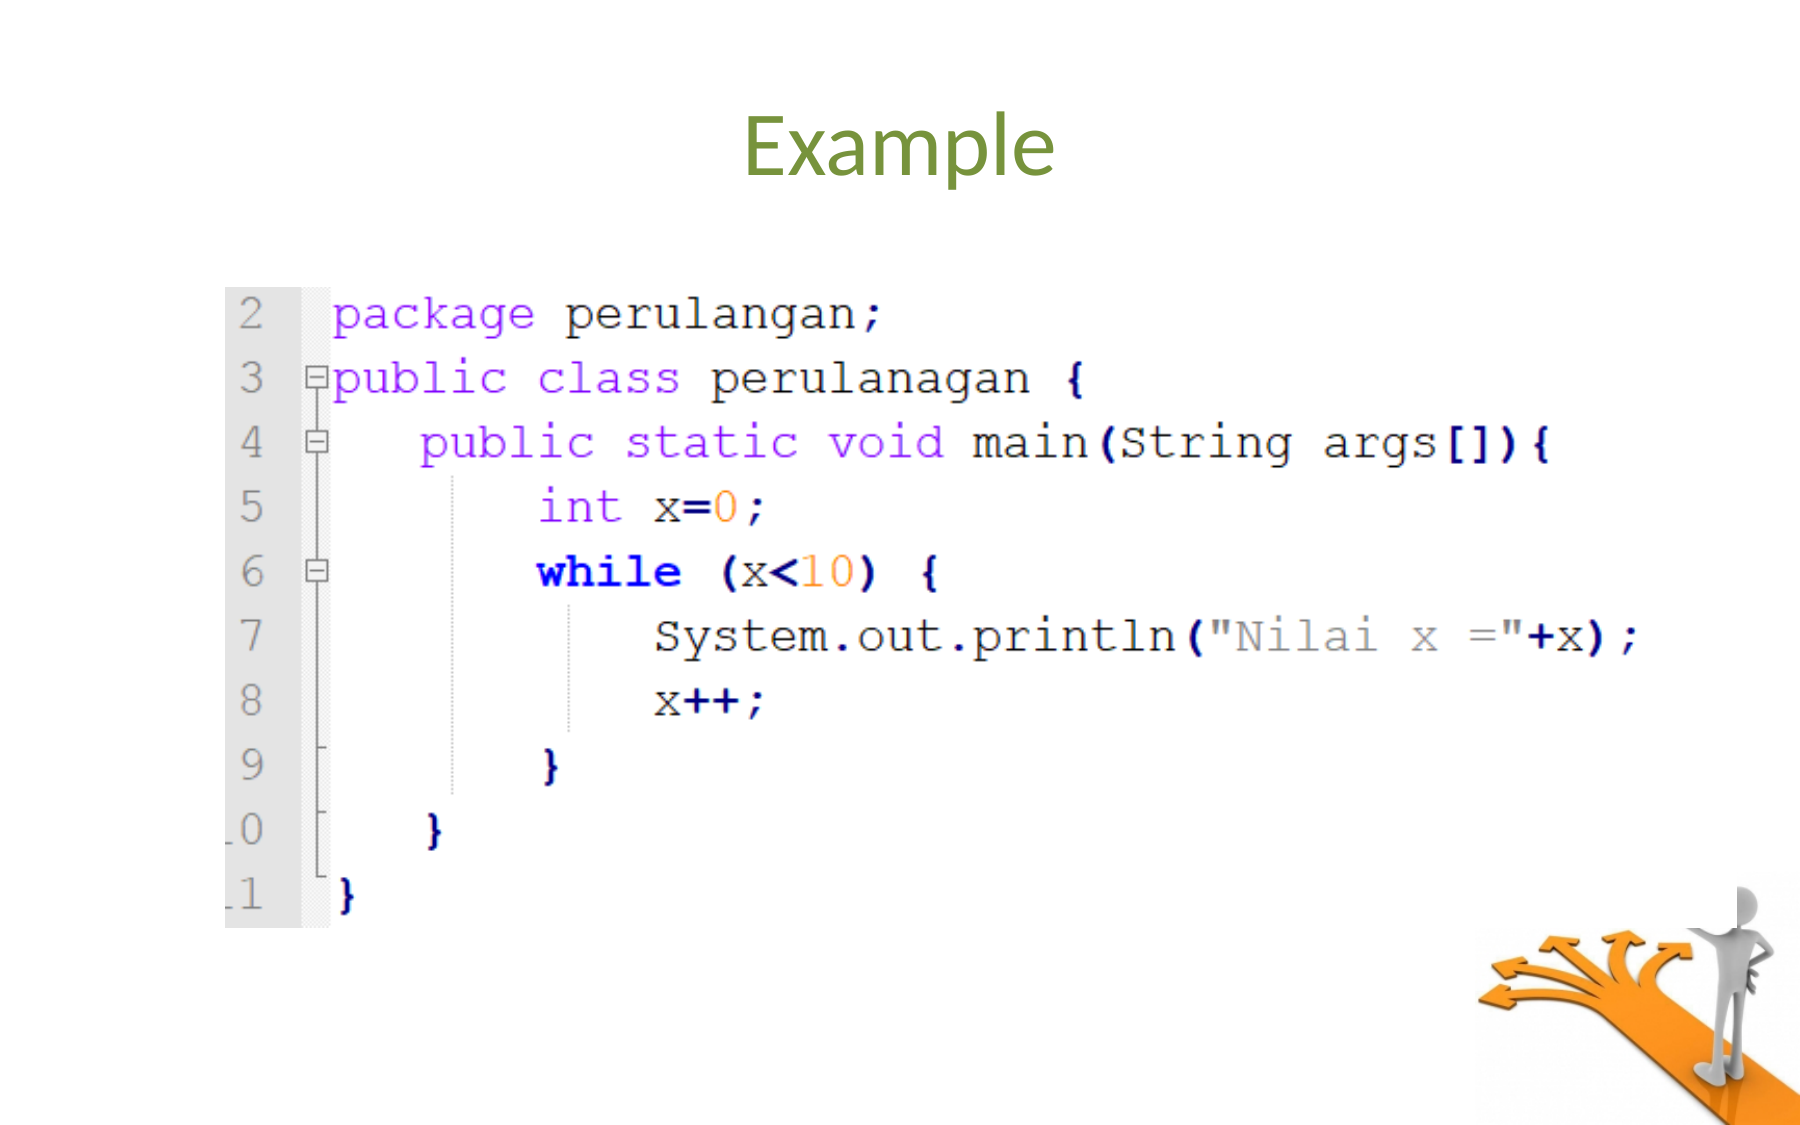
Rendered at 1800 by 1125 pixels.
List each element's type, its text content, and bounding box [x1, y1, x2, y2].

picture [224, 287, 1800, 1125]
title Example [90, 45, 1710, 233]
